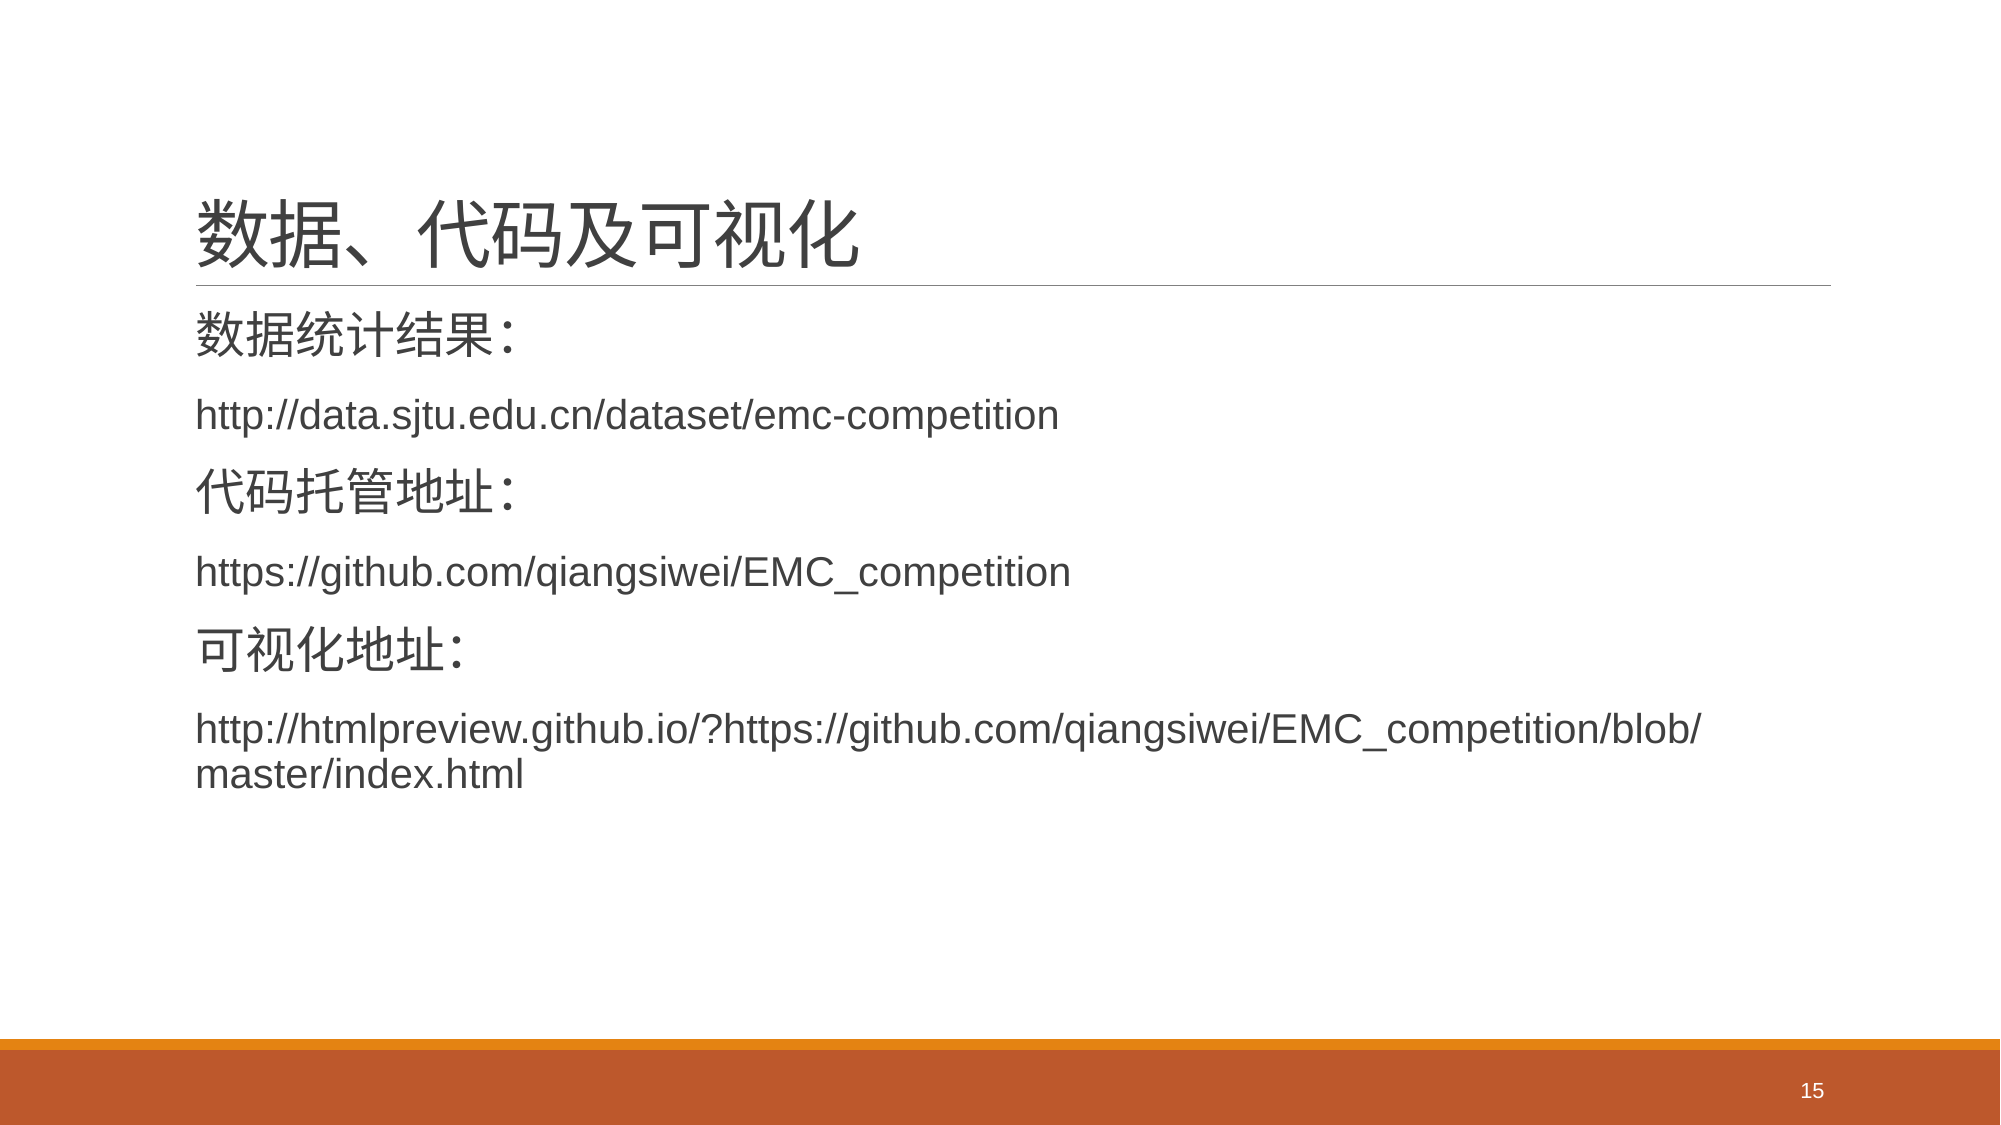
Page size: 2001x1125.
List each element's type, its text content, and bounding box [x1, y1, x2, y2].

list 数据统计结果： http://data.sjtu.edu.cn/dataset/emc-competition 代码托管地址： https://github.com/qiangsiwei/EMC_competition 可视化地址： http://htmlpreview.github.io/?https://github.com/qiangsiwei/EMC_competition/blob/master/index.html [180, 302, 1830, 963]
slide_number 15 [1624, 1059, 1840, 1120]
title 数据、代码及可视化 [180, 47, 1830, 285]
